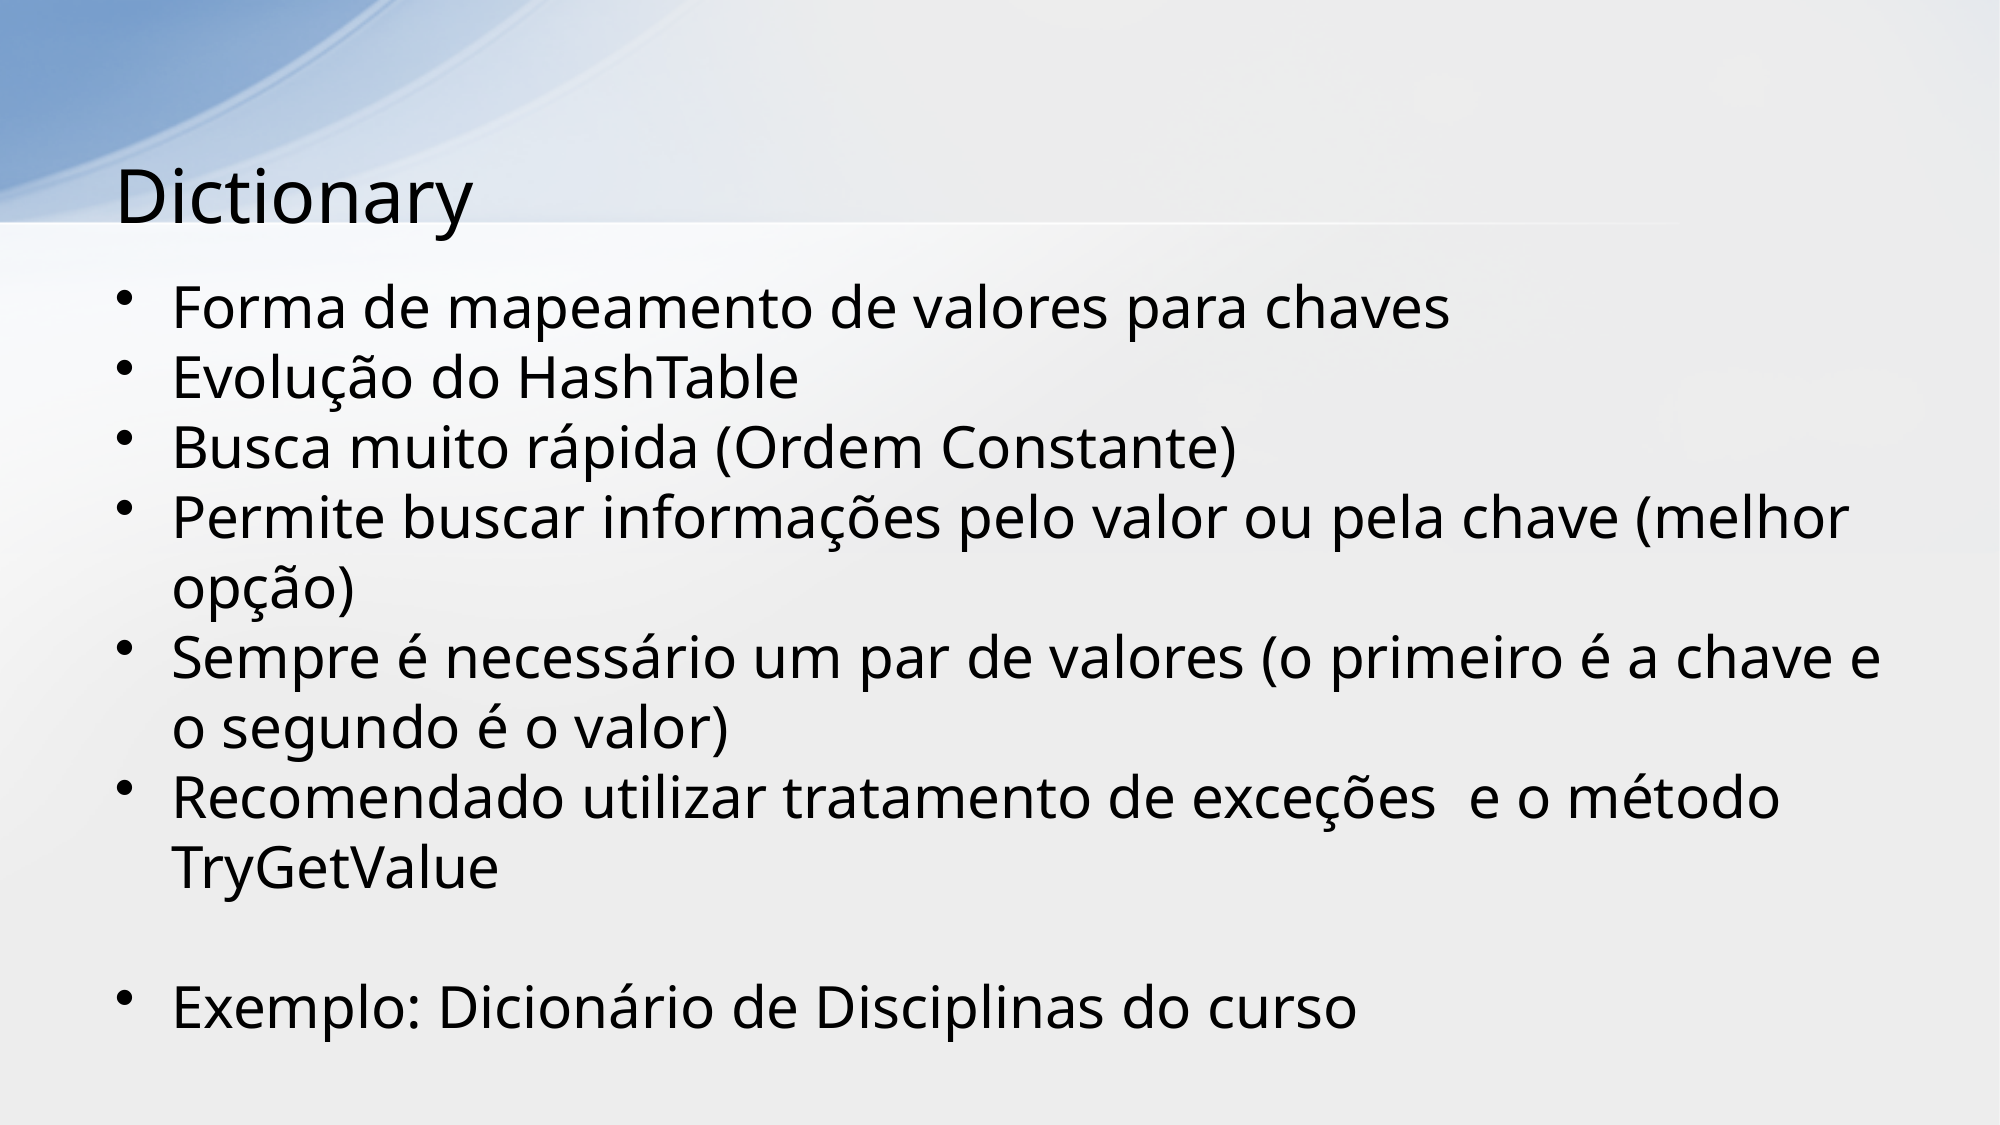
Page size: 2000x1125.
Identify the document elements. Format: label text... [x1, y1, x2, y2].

picture [0, 0, 2000, 1125]
list Forma de mapeamento de valores para chaves Evolução do HashTable Busca muito rápida (Ordem Constante) Permite buscar informações pelo valor ou pela chave (melhor opção) Sempre é necessário um par de valores (o primeiro é a chave e o segundo é o valor) Recomendado utilizar tratamento de exceções e o método TryGetValue Exemplo: Dicionário de Disciplinas do curso [99, 262, 1900, 1005]
title Dictionary [99, 58, 1900, 247]
